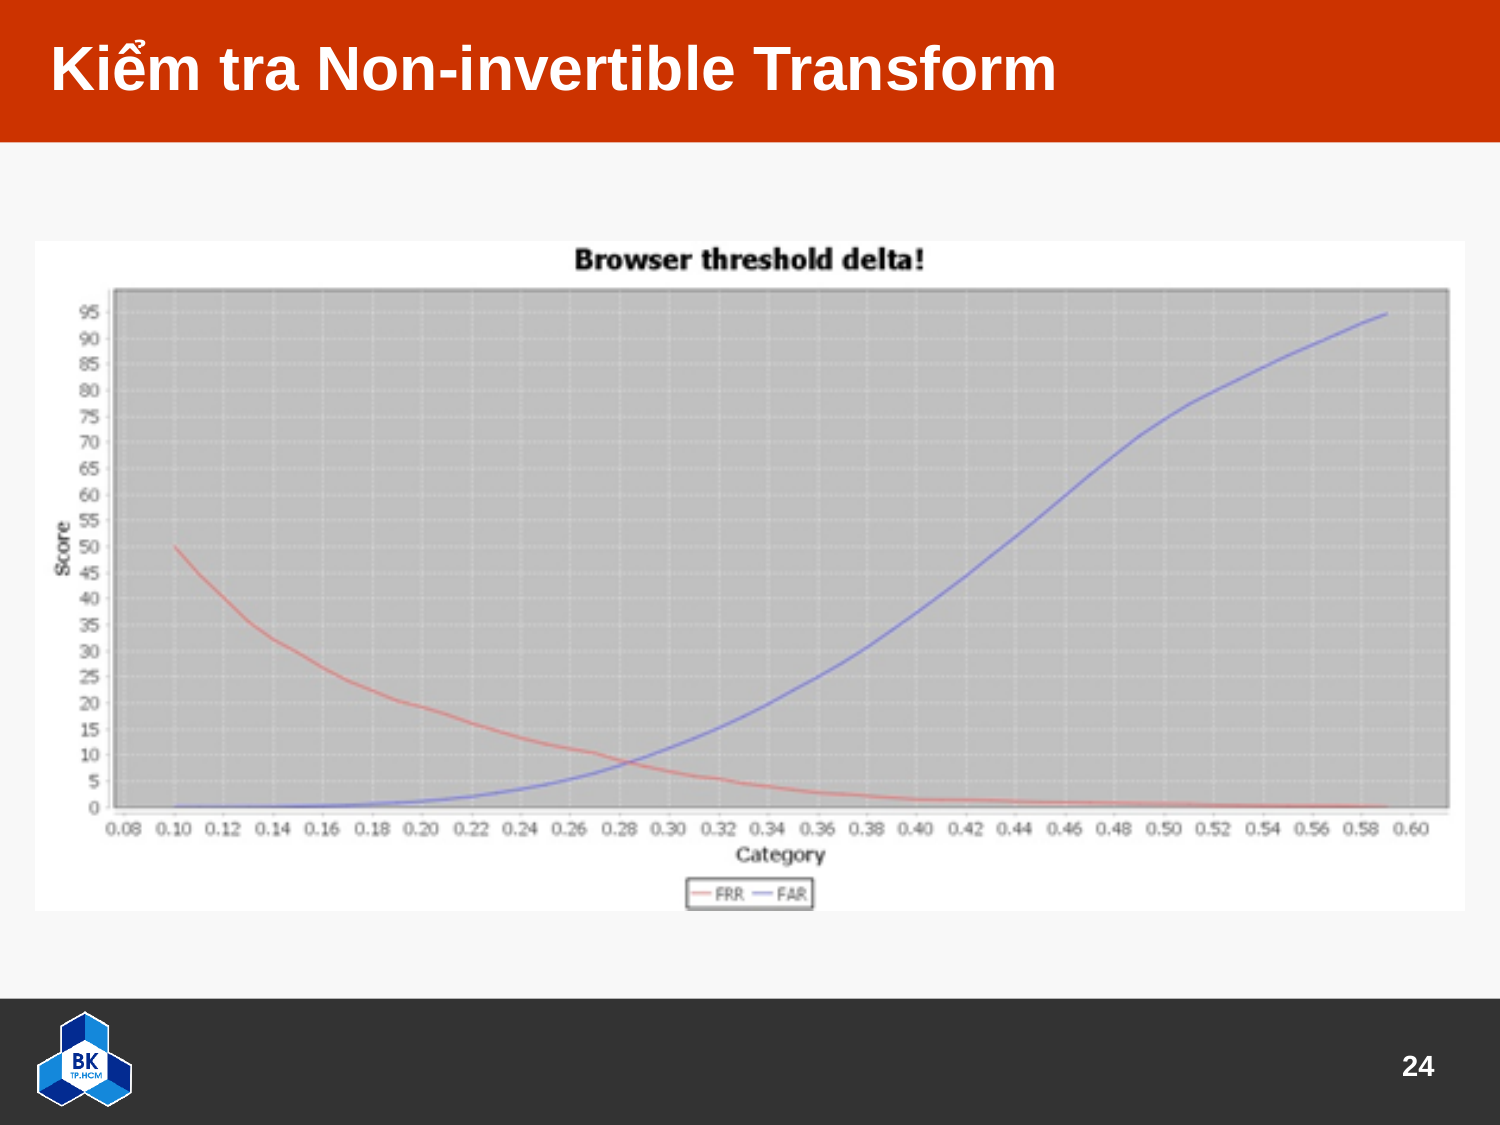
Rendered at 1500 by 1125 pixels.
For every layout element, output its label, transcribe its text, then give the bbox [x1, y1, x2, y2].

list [35, 241, 1465, 912]
slide_number 24 [1372, 1039, 1465, 1105]
title Kiểm tra Non-invertible Transform [35, 20, 1229, 120]
picture [37, 1011, 132, 1107]
